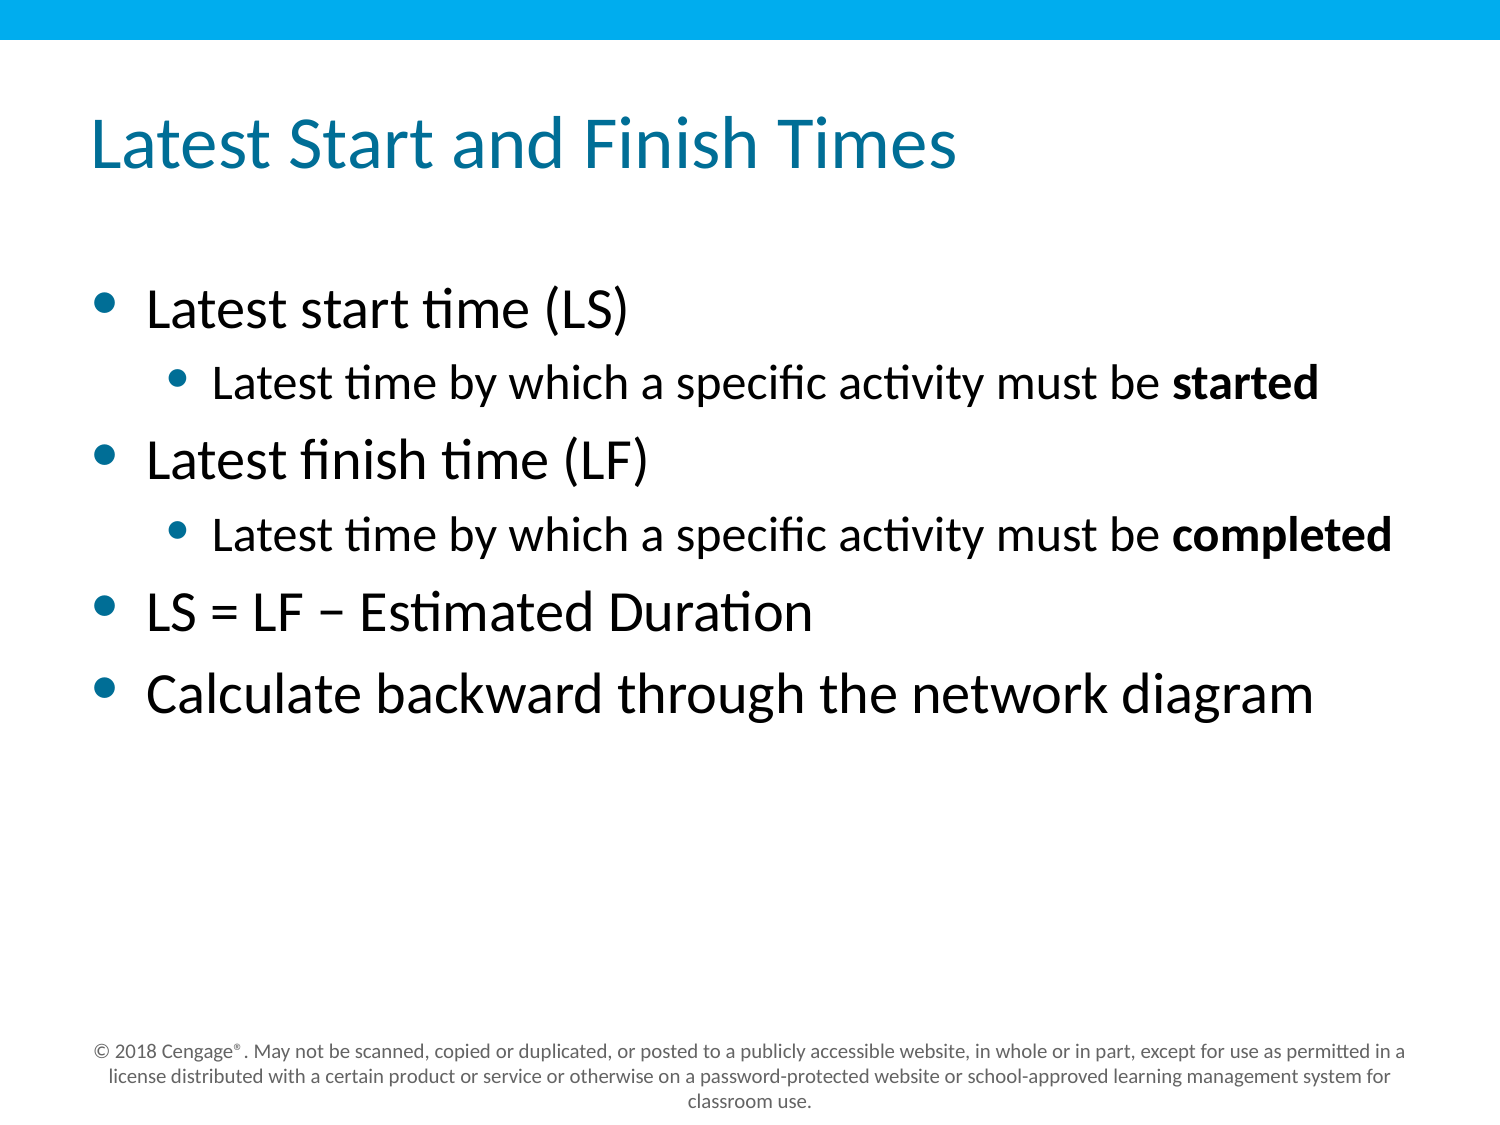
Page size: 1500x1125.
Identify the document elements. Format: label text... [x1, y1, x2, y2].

title Latest Start and Finish Times [75, 45, 1425, 233]
list Latest start time (LS) Latest time by which a specific activity must be started Latest finish time (LF) Latest time by which a specific activity must be completed LS = LF − Estimated Duration Calculate backward through the network diagram [75, 262, 1425, 1005]
